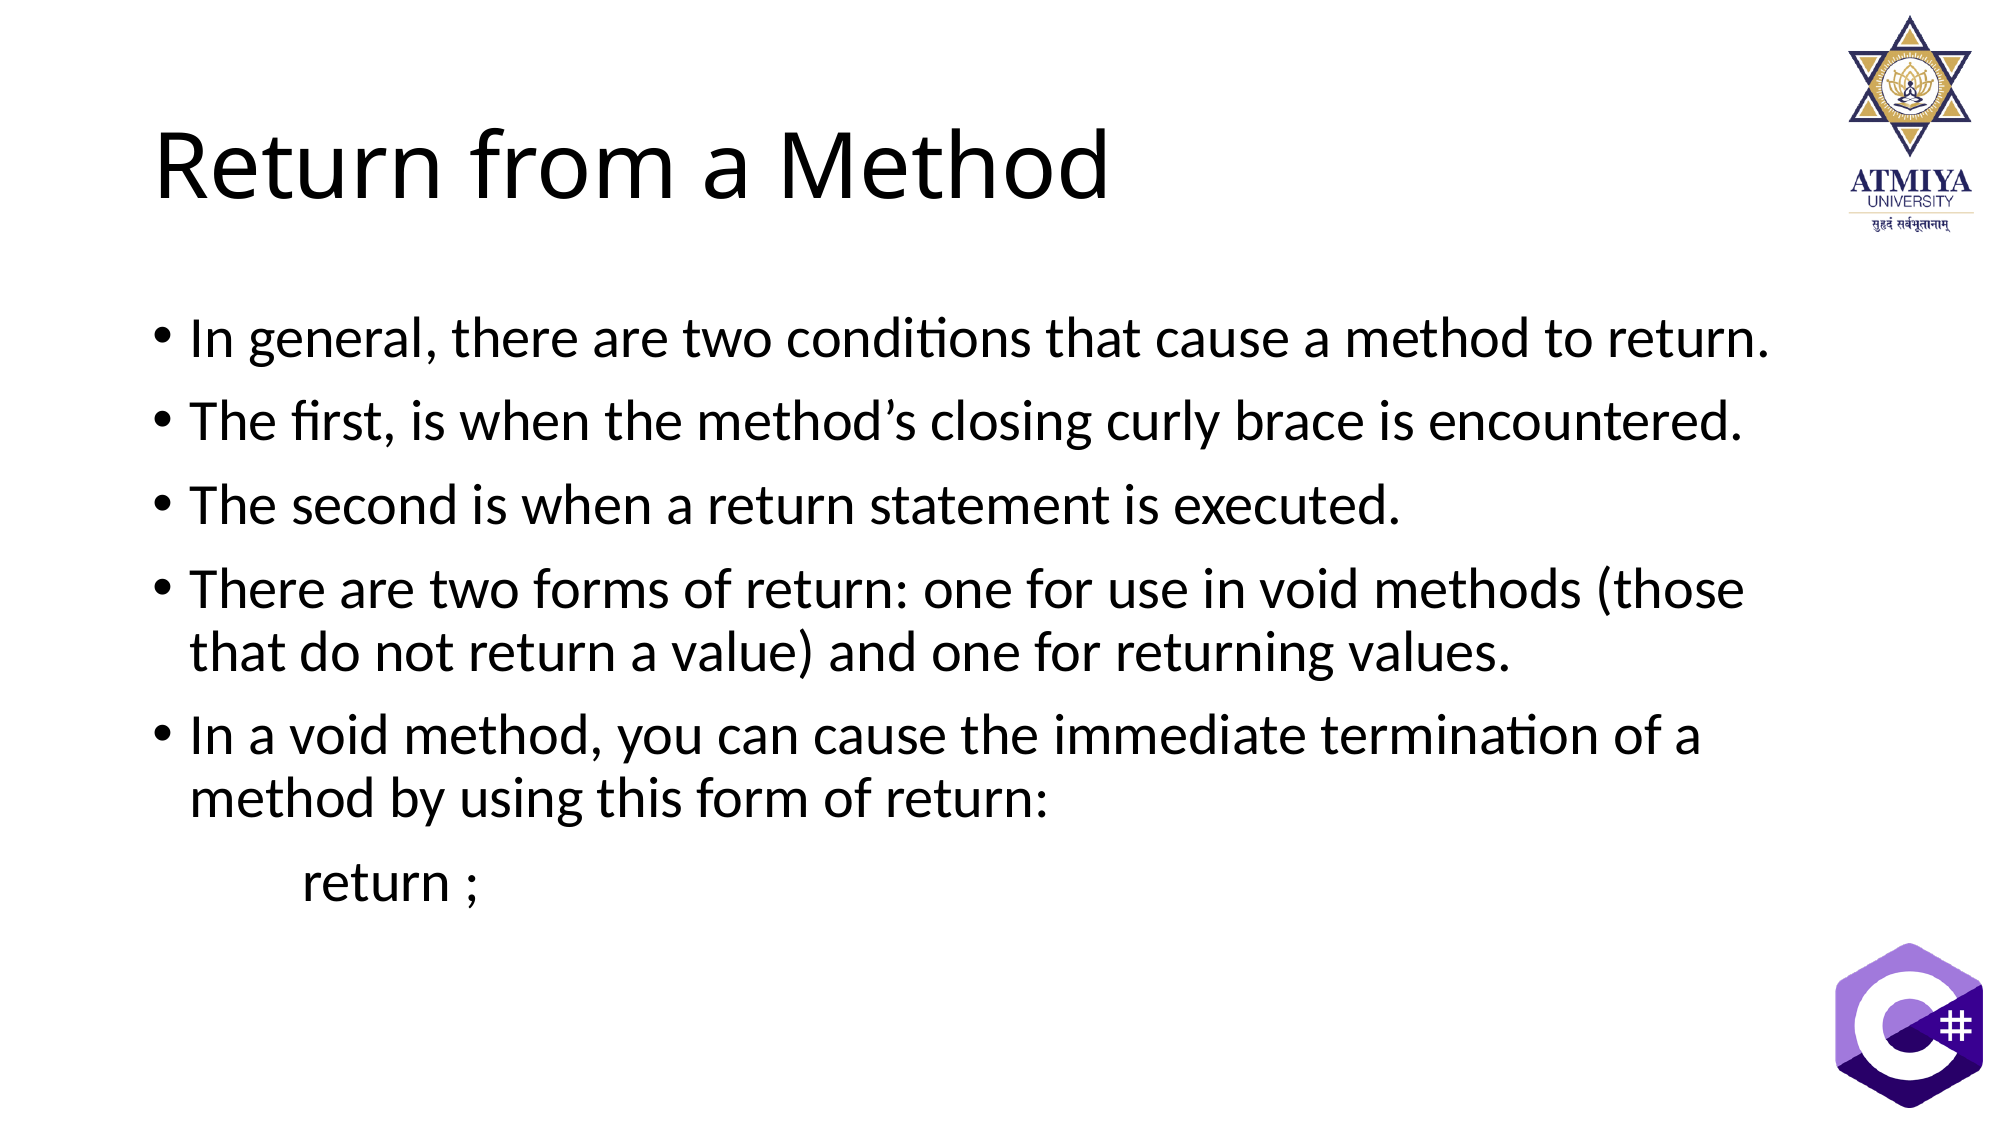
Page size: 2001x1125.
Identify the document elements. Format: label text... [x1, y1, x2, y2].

list In general, there are two conditions that cause a method to return. The first, is when the method’s closing curly brace is encountered. The second is when a return statement is executed. There are two forms of return: one for use in void methods (those that do not return a value) and one for returning values. In a void method, you can cause the immediate termination of a method by using this form of return: return ; [137, 299, 1863, 1014]
picture [1835, 15, 1985, 235]
title Return from a Method [137, 59, 1863, 278]
picture [1835, 943, 1983, 1108]
